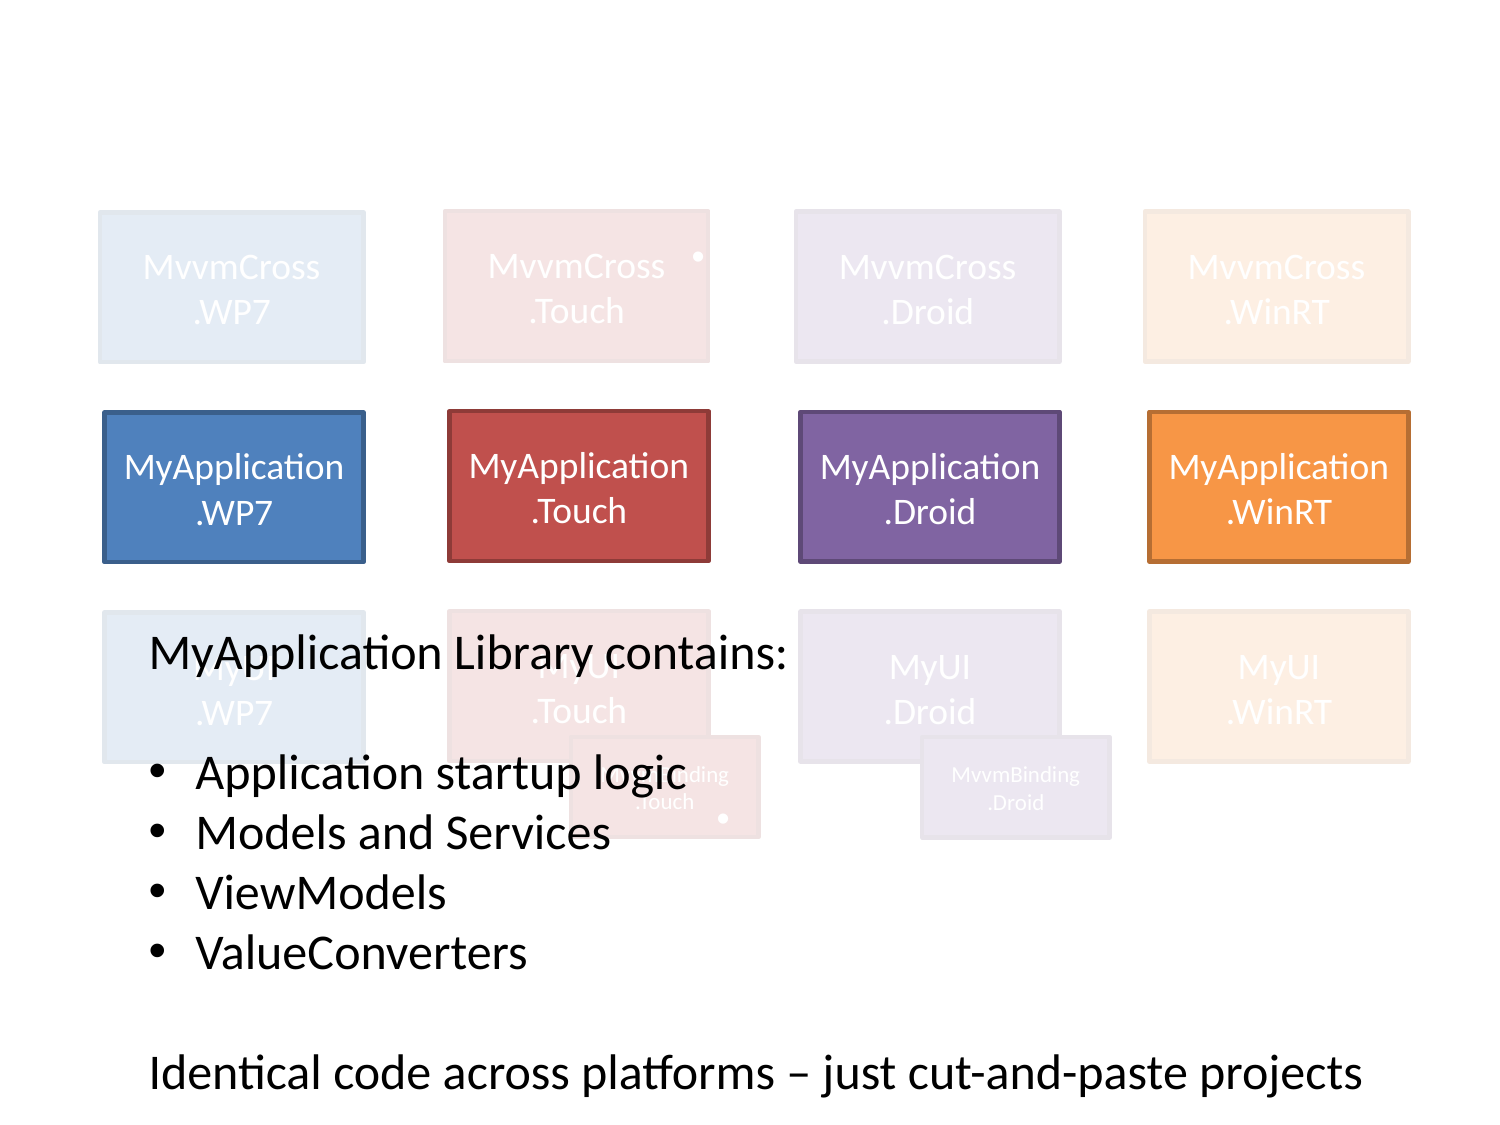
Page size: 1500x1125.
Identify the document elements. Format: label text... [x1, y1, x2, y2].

text_box M [23, 123, 1439, 390]
text_box MyApplication Library contains: Application startup logic Models and Services ViewModels ValueConverters Identical code across platforms – just cut-and-paste projects [133, 612, 1412, 1125]
text_box MyApplication .WP7 [102, 410, 366, 564]
text_box MyApplication .Droid [798, 410, 1062, 564]
text_box MyApplication .Touch [447, 409, 711, 563]
text_box M [48, 585, 1464, 1052]
text_box MyApplication .WinRT [1147, 410, 1411, 564]
